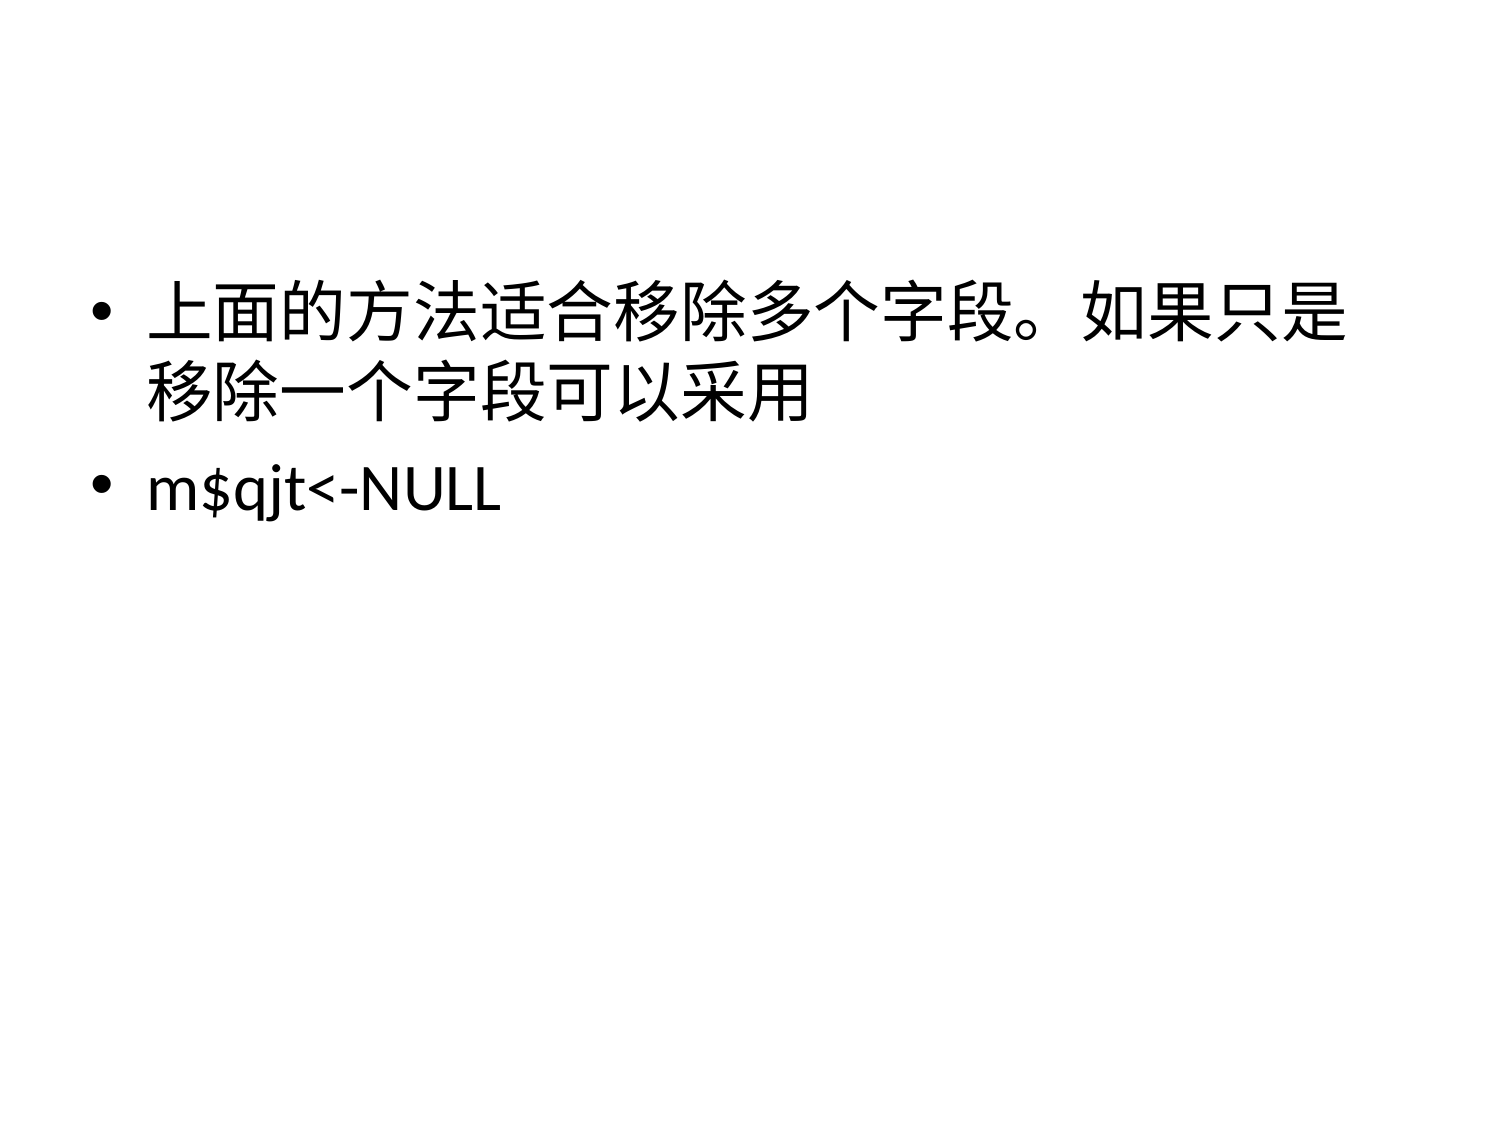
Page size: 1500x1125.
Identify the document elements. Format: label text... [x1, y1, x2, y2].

list 上面的方法适合移除多个字段。如果只是移除一个字段可以采用 m$qjt<-NULL [75, 262, 1425, 1005]
